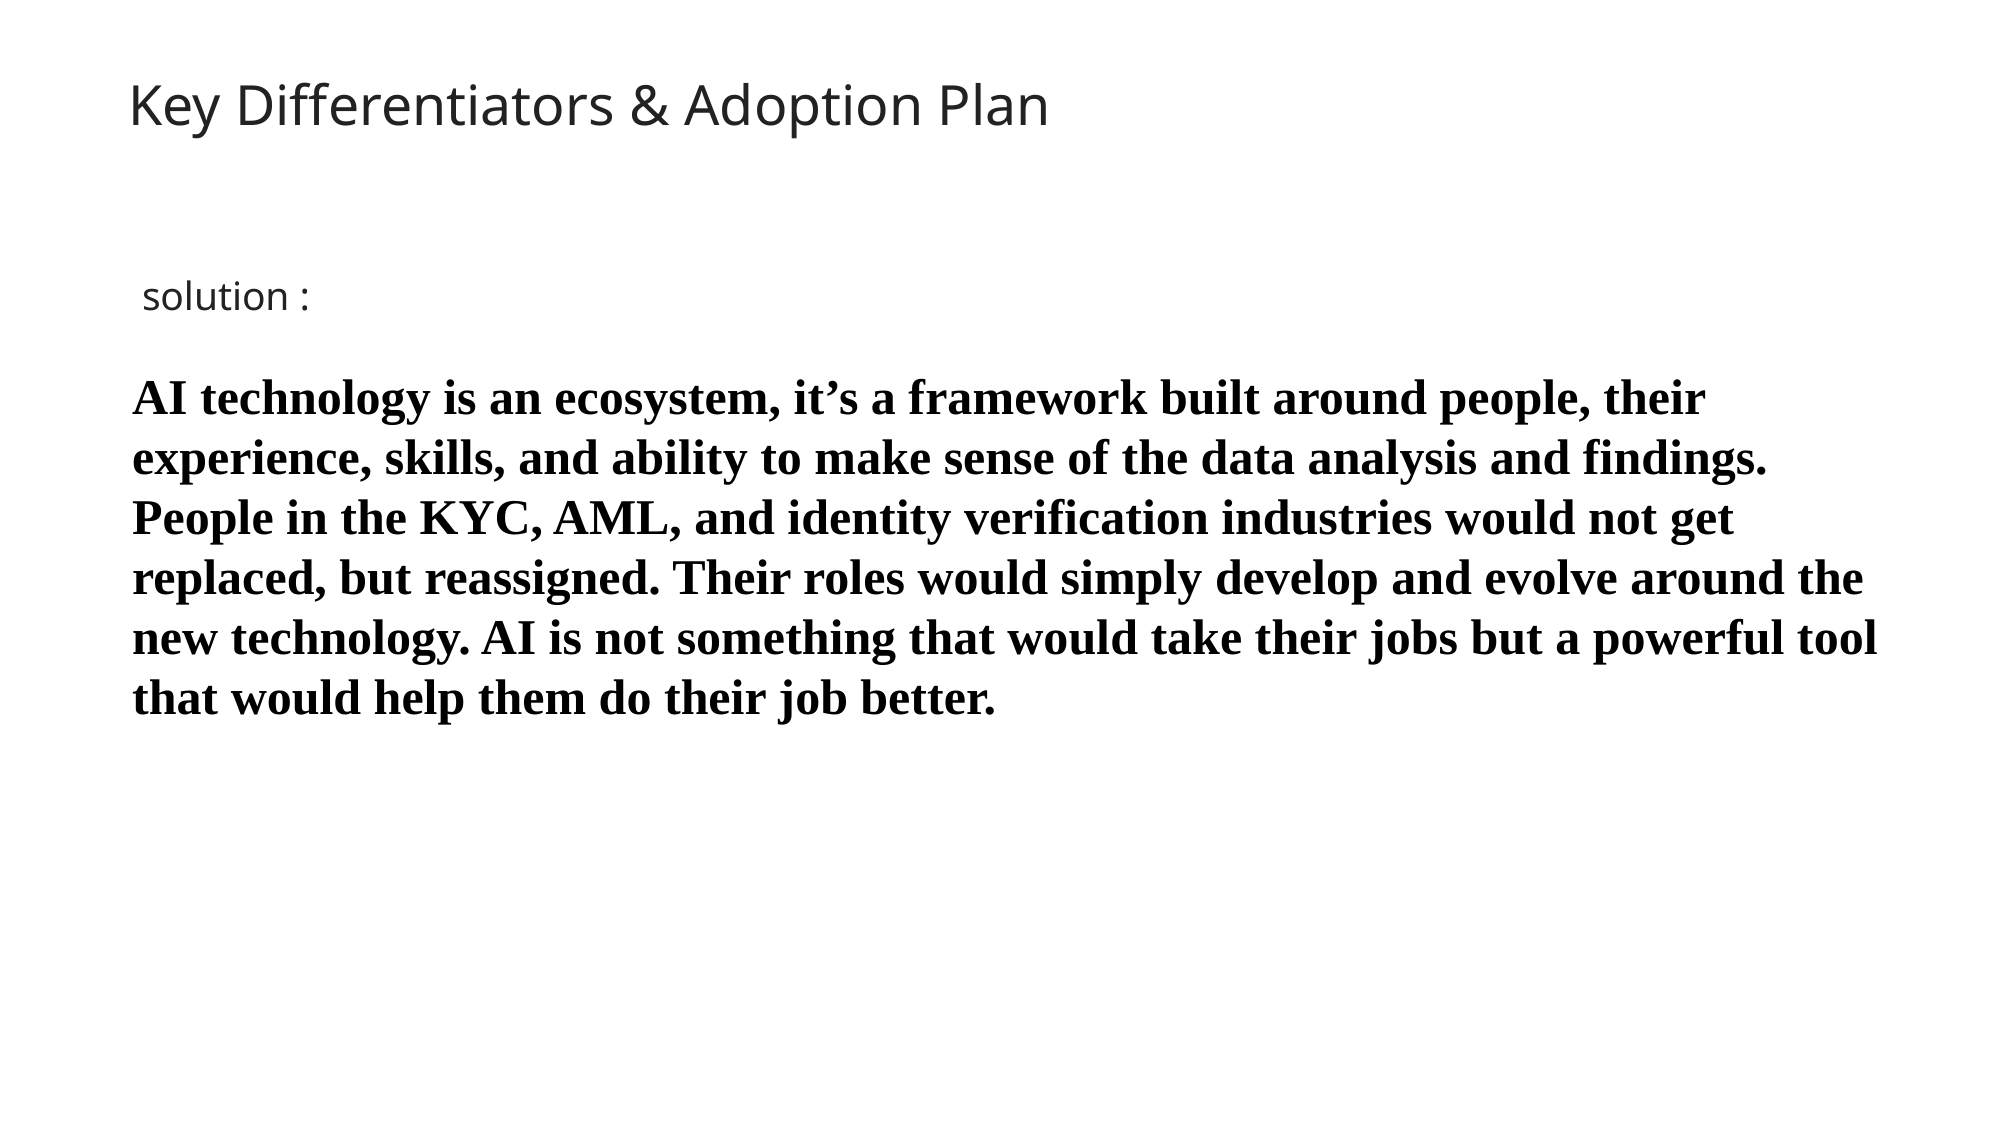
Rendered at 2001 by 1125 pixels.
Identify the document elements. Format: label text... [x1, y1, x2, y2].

title Key Differentiators & Adoption Plan [108, 50, 1920, 177]
text_box solution : AI technology is an ecosystem, it’s a framework built around people, their experience, skills, and ability to make sense of the data analysis and findings. People in the KYC, AML, and identity verification industries would not get replaced, but reassigned. Their roles would simply develop and evolve around the new technology. AI is not something that would take their jobs but a powerful tool that would help them do their job better. [112, 251, 1914, 999]
